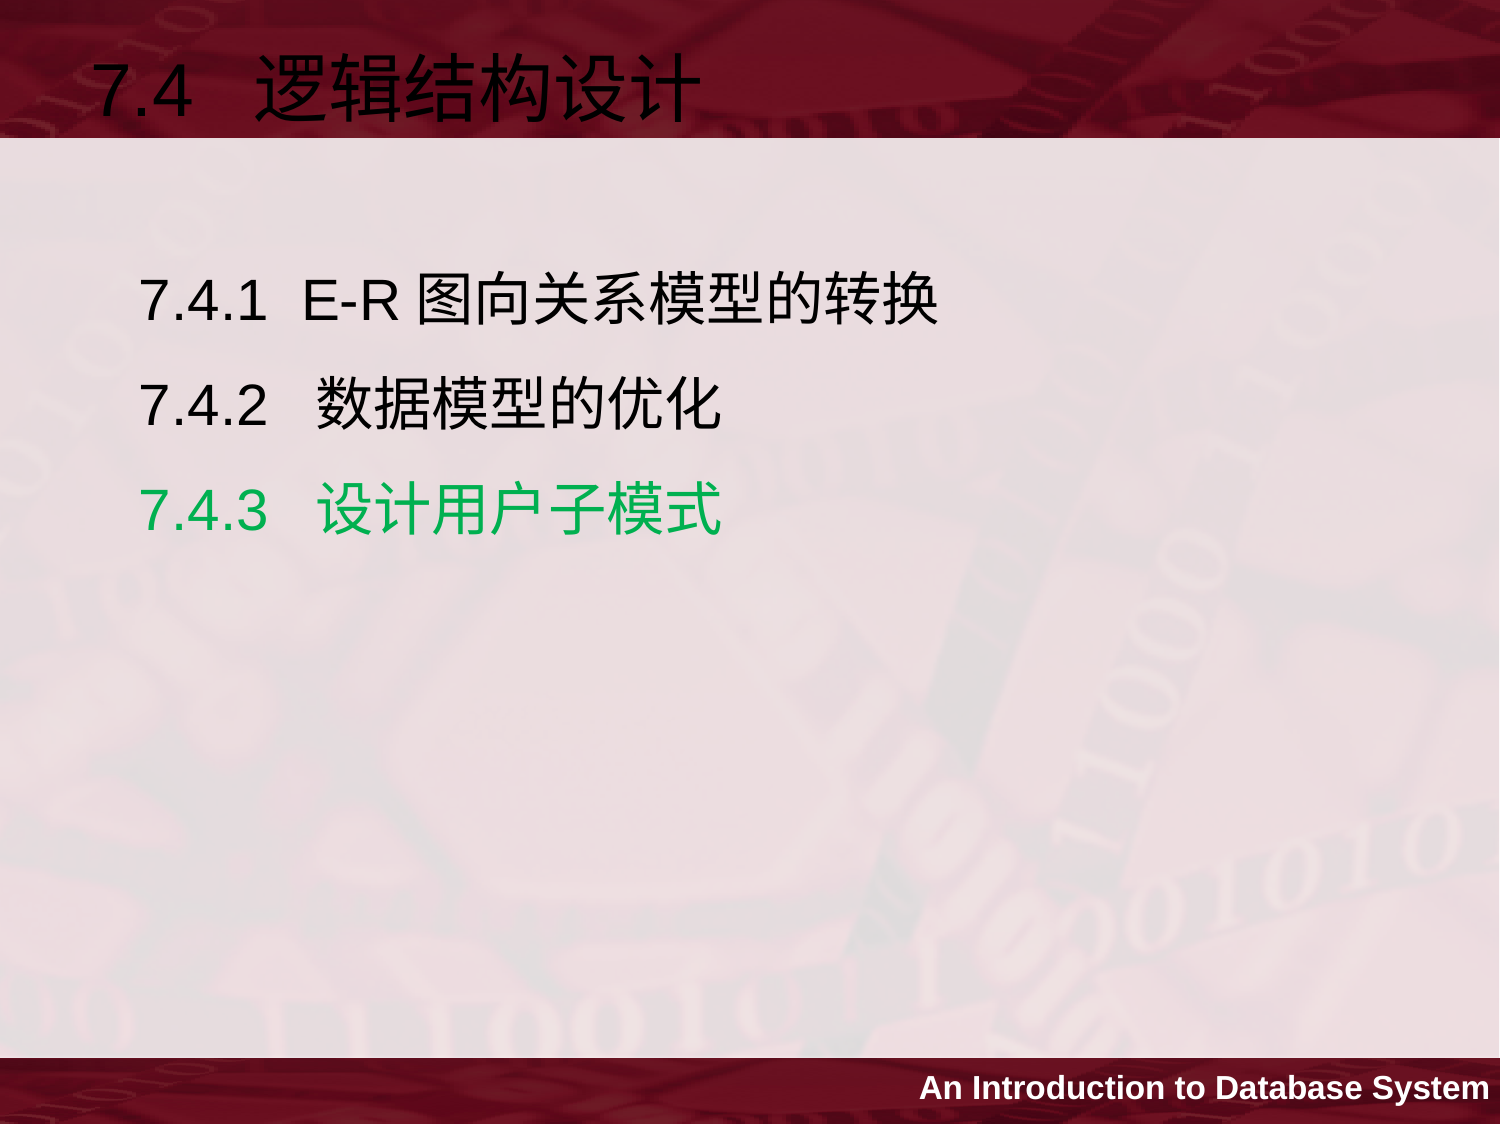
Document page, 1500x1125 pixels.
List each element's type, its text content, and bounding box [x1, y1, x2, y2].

list 7.4.1 E-R图向关系模型的转换 7.4.2 数据模型的优化 7.4.3 设计用户子模式 [123, 219, 1425, 1017]
title 7.4 逻辑结构设计 [75, 0, 1425, 181]
picture [0, 0, 1500, 1124]
